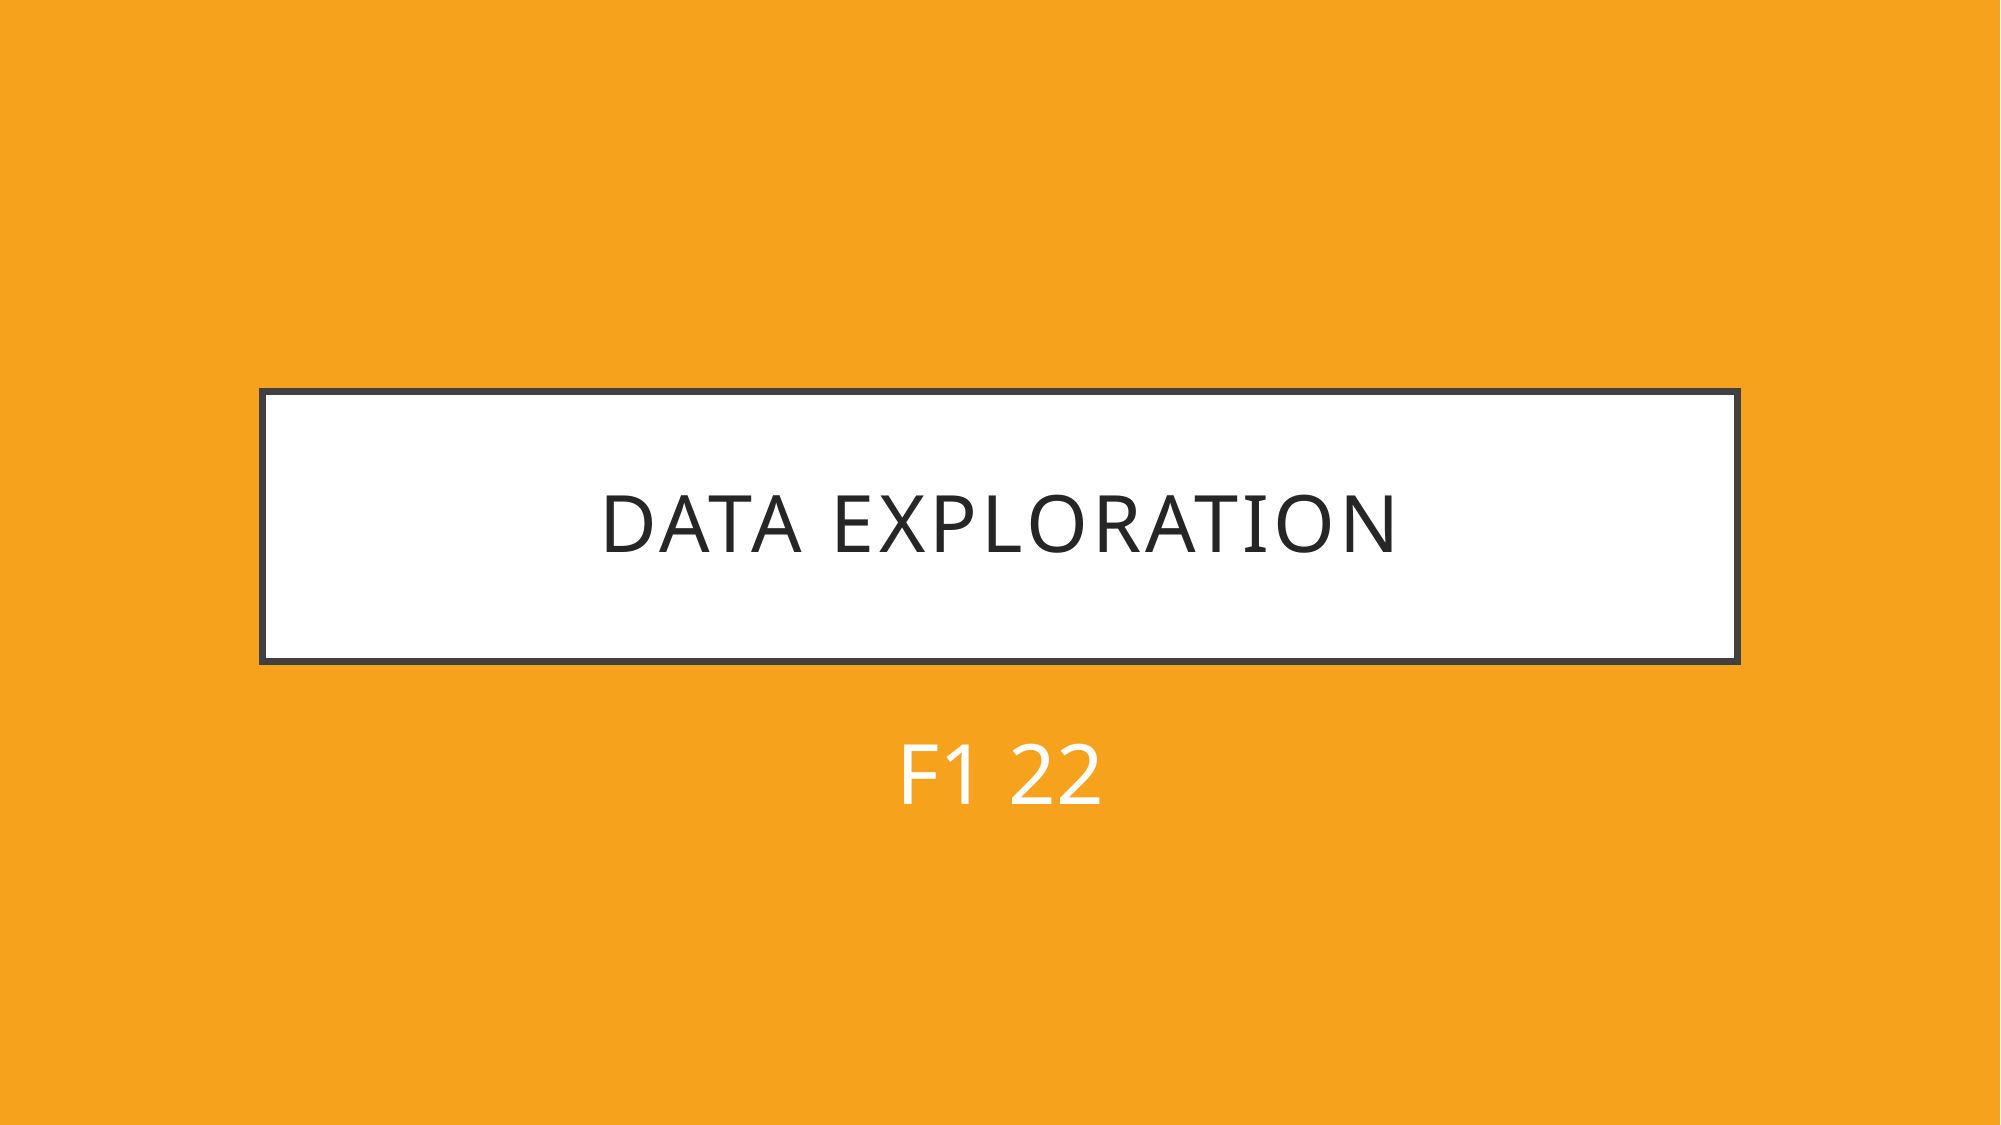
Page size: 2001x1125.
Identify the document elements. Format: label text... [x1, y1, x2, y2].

list F1 22 [442, 713, 1558, 922]
title Data Exploration [259, 388, 1741, 665]
